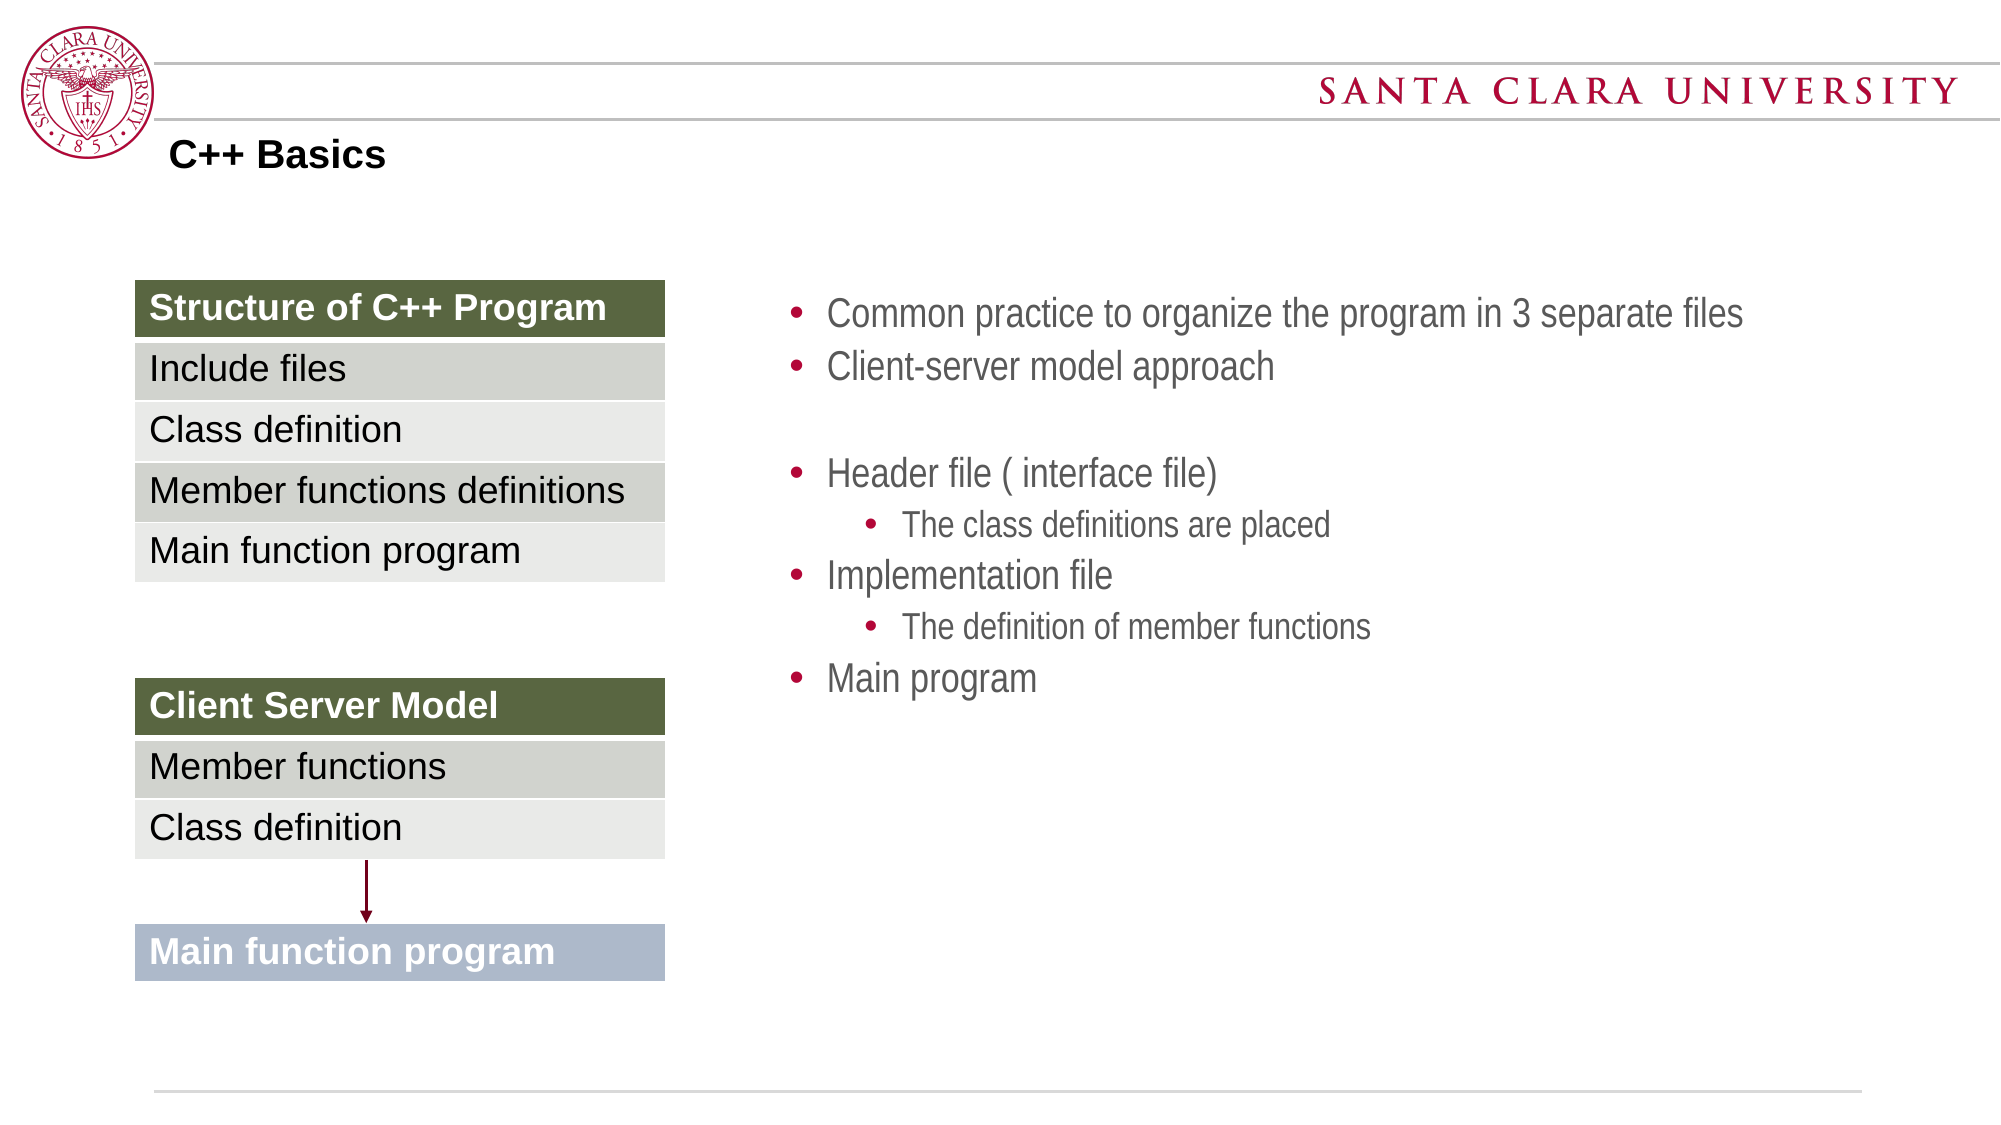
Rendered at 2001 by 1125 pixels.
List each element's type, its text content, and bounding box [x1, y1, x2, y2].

table_header Structure of C++ Program [135, 280, 665, 337]
table_cell Main function program [135, 523, 665, 582]
title C++ Basics [153, 126, 1863, 186]
table_cell Member functions [135, 741, 665, 798]
table_header Main function program [135, 924, 665, 981]
picture [21, 26, 154, 159]
table_cell Class definition [135, 800, 665, 859]
table_cell Member functions definitions [135, 463, 665, 522]
table_cell Class definition [135, 402, 665, 461]
picture [1320, 77, 1958, 104]
text_box Common practice to organize the program in 3 separate files Client-server model approach Header file ( interface file) The class definitions are placed Implementation file The definition of member functions Main program [699, 227, 1899, 1029]
table_header Client Server Model [135, 678, 665, 735]
table_cell Include files [135, 343, 665, 400]
